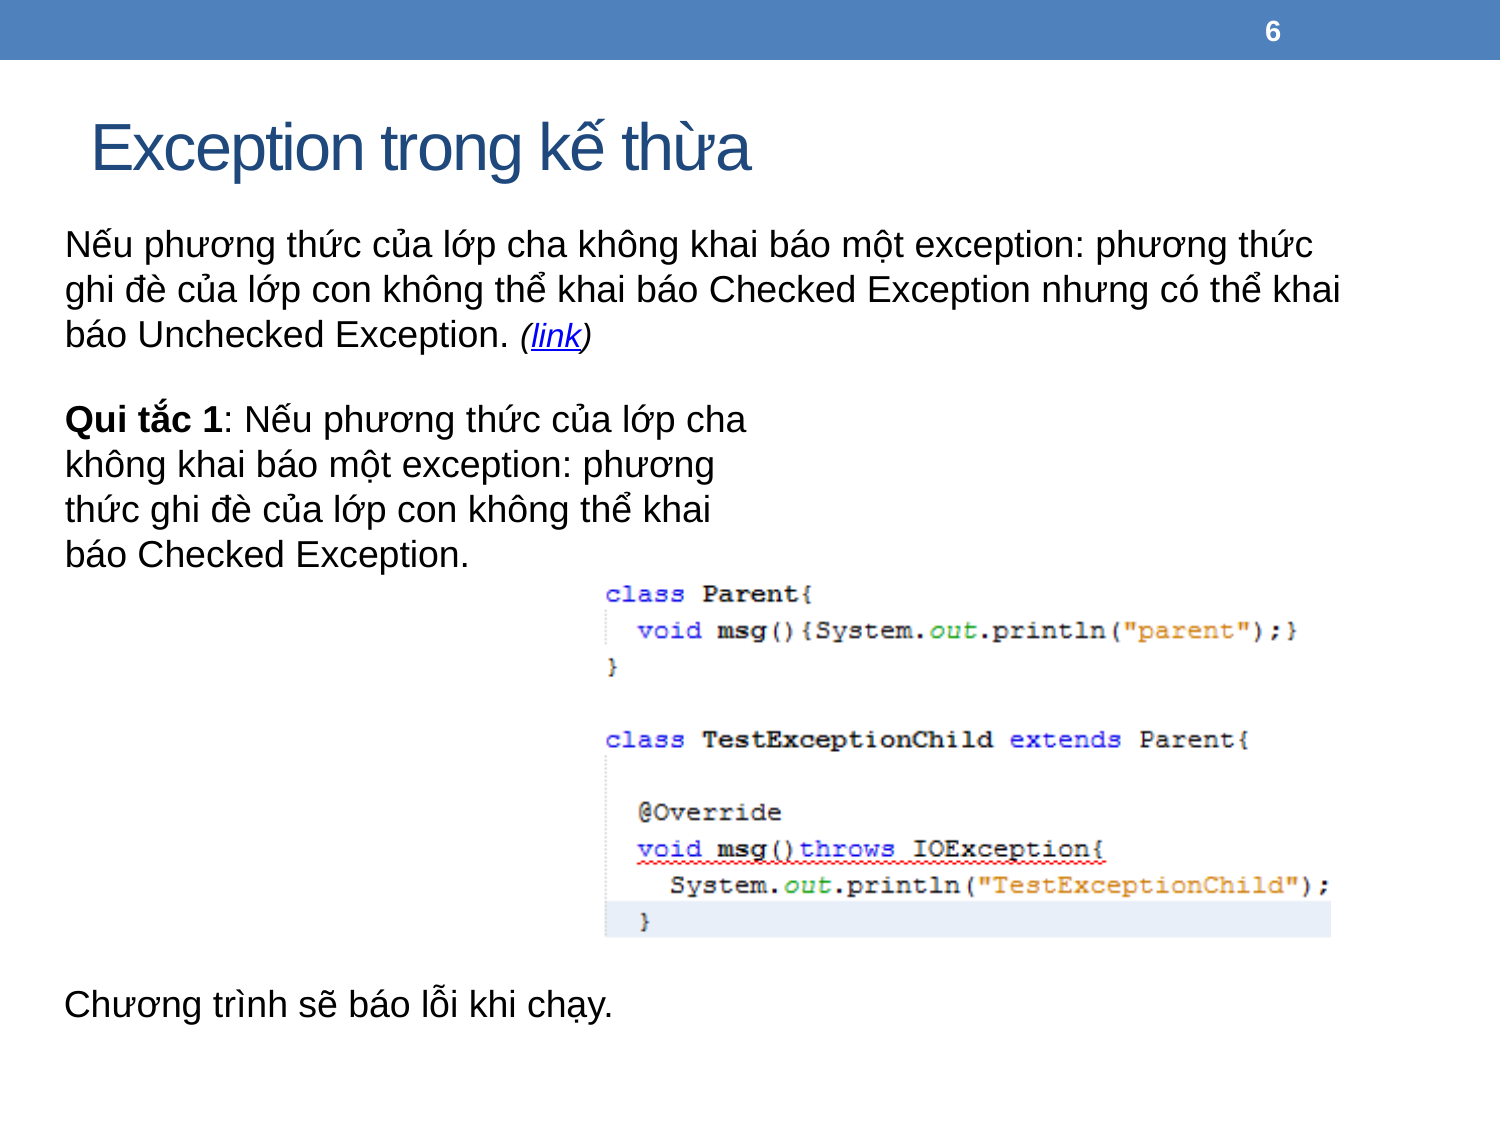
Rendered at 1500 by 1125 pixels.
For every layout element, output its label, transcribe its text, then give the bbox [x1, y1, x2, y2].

slide_number 6 [1250, 3, 1425, 57]
picture [587, 582, 1332, 949]
title Exception trong kế thừa [75, 87, 1438, 200]
text_box Nếu phương thức của lớp cha không khai báo một exception: phương thức ghi đè của lớp con không thể khai báo Checked Exception nhưng có thể khai báo Unchecked Exception. (link) [50, 212, 1375, 363]
text_box Qui tắc 1: Nếu phương thức của lớp cha không khai báo một exception: phương thức ghi đè của lớp con không thể khai báo Checked Exception. [49, 387, 788, 583]
text_box Chương trình sẽ báo lỗi khi chạy. [48, 973, 787, 1033]
